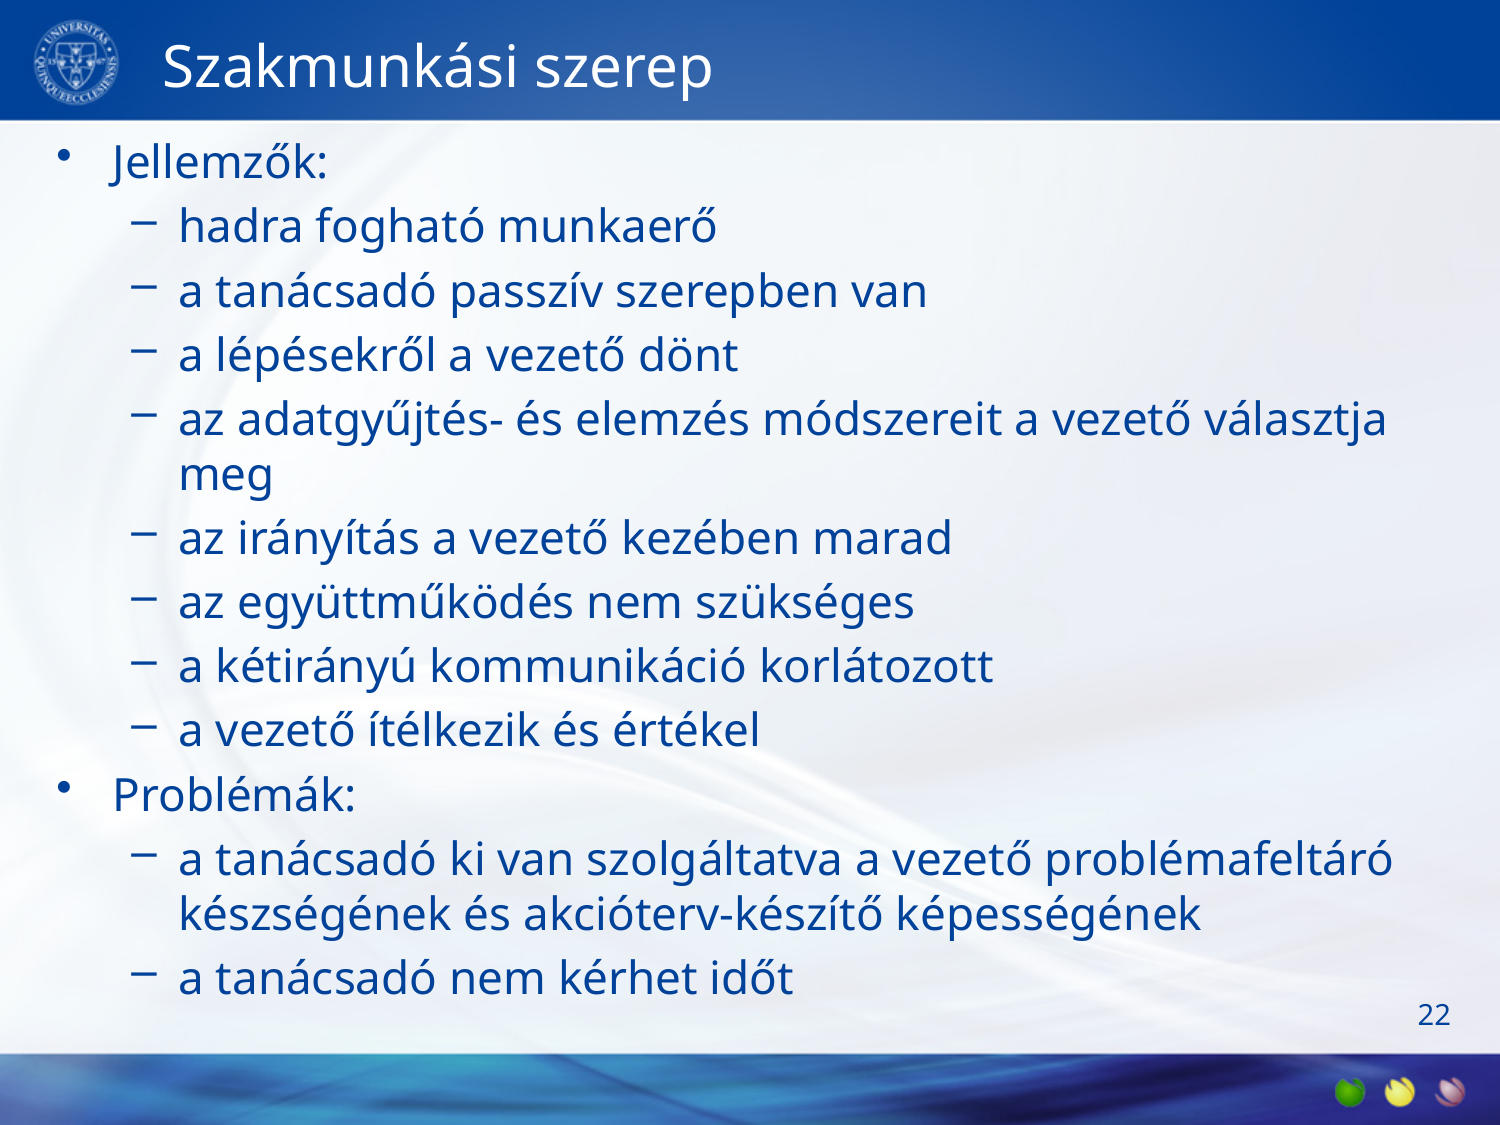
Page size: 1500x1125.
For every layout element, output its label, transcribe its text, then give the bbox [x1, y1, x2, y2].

list Jellemzők: hadra fogható munkaerő a tanácsadó passzív szerepben van a lépésekről a vezető dönt az adatgyűjtés- és elemzés módszereit a vezető választja meg az irányítás a vezető kezében marad az együttműködés nem szükséges a kétirányú kommunikáció korlátozott a vezető ítélkezik és értékel Problémák: a tanácsadó ki van szolgáltatva a vezető problémafeltáró készségének és akcióterv-készítő képességének a tanácsadó nem kérhet időt [41, 125, 1459, 976]
picture [0, 0, 1500, 1125]
title Szakmunkási szerep [147, 19, 1459, 110]
slide_number 22 [1116, 989, 1467, 1035]
